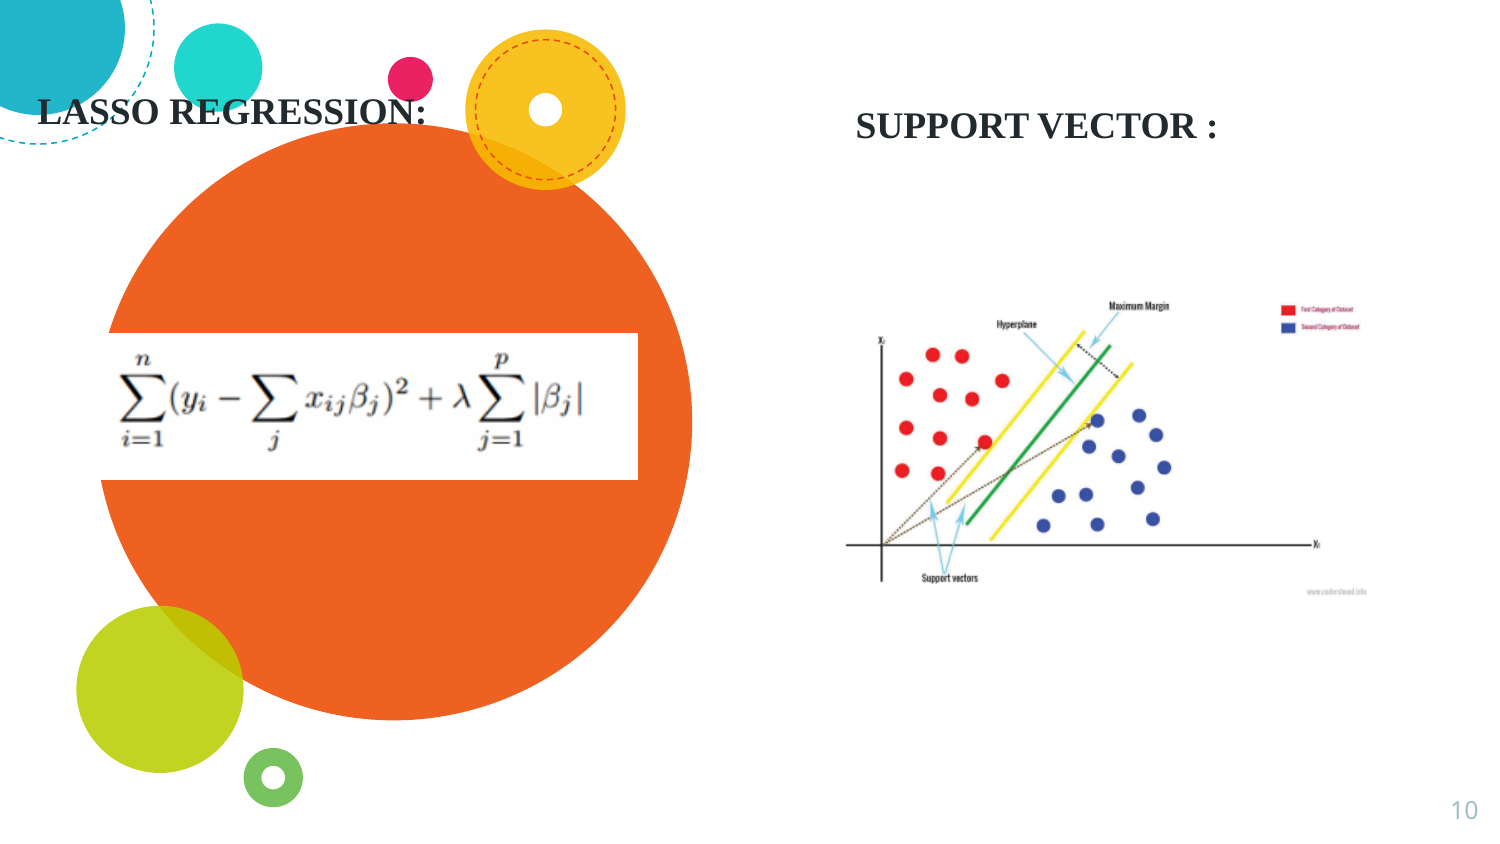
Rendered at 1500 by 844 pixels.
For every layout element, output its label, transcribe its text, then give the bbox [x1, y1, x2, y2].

title LASSO REGRESSION: [22, 86, 620, 193]
text_box SUPPORT VECTOR : [840, 55, 1438, 161]
picture [63, 333, 638, 481]
slide_number 10 [1416, 779, 1494, 844]
picture [798, 268, 1388, 606]
